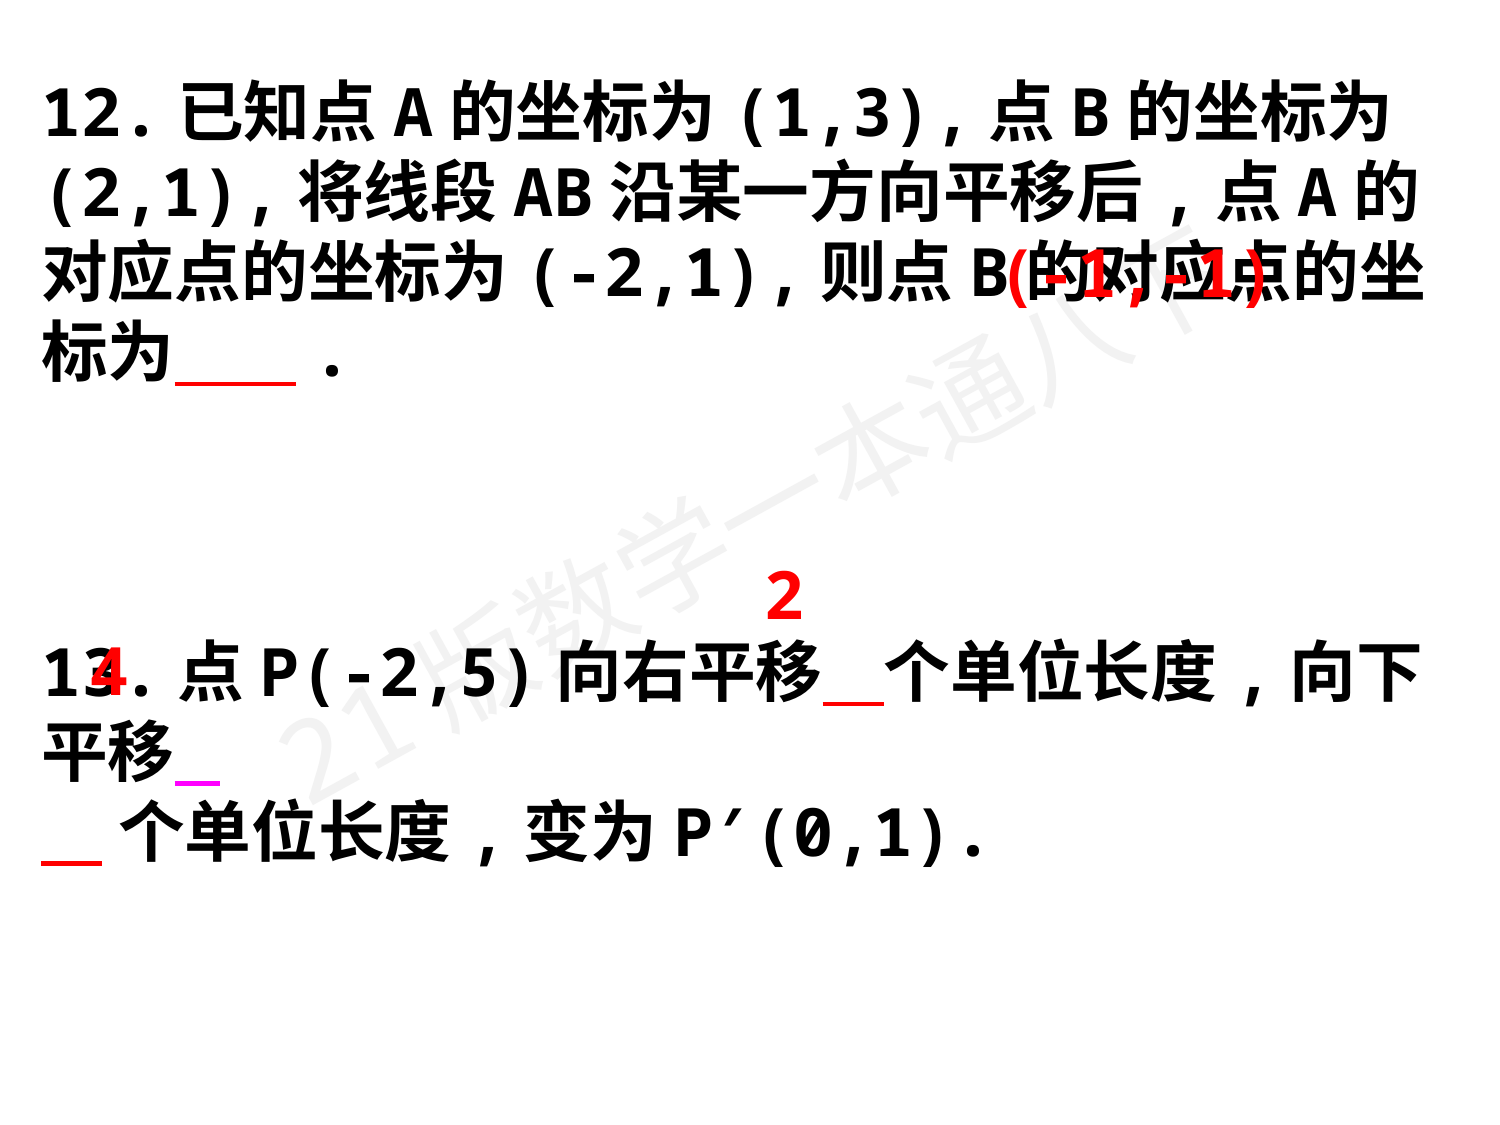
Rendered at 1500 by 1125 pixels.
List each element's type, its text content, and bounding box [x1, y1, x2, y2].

text_box 4 [75, 621, 139, 717]
text_box (-1,-1) [982, 223, 1500, 318]
text_box 12.已知点A的坐标为(1,3),点B的坐标为(2,1),将线段AB沿某一方向平移后,点A的对应点的坐标为(-2,1),则点B的对应点的坐标为 . 13.点P(-2,5)向右平移 个单位长度,向下平移 个单位长度,变为P′(0,1). [26, 62, 1500, 877]
text_box 2 [750, 545, 814, 641]
